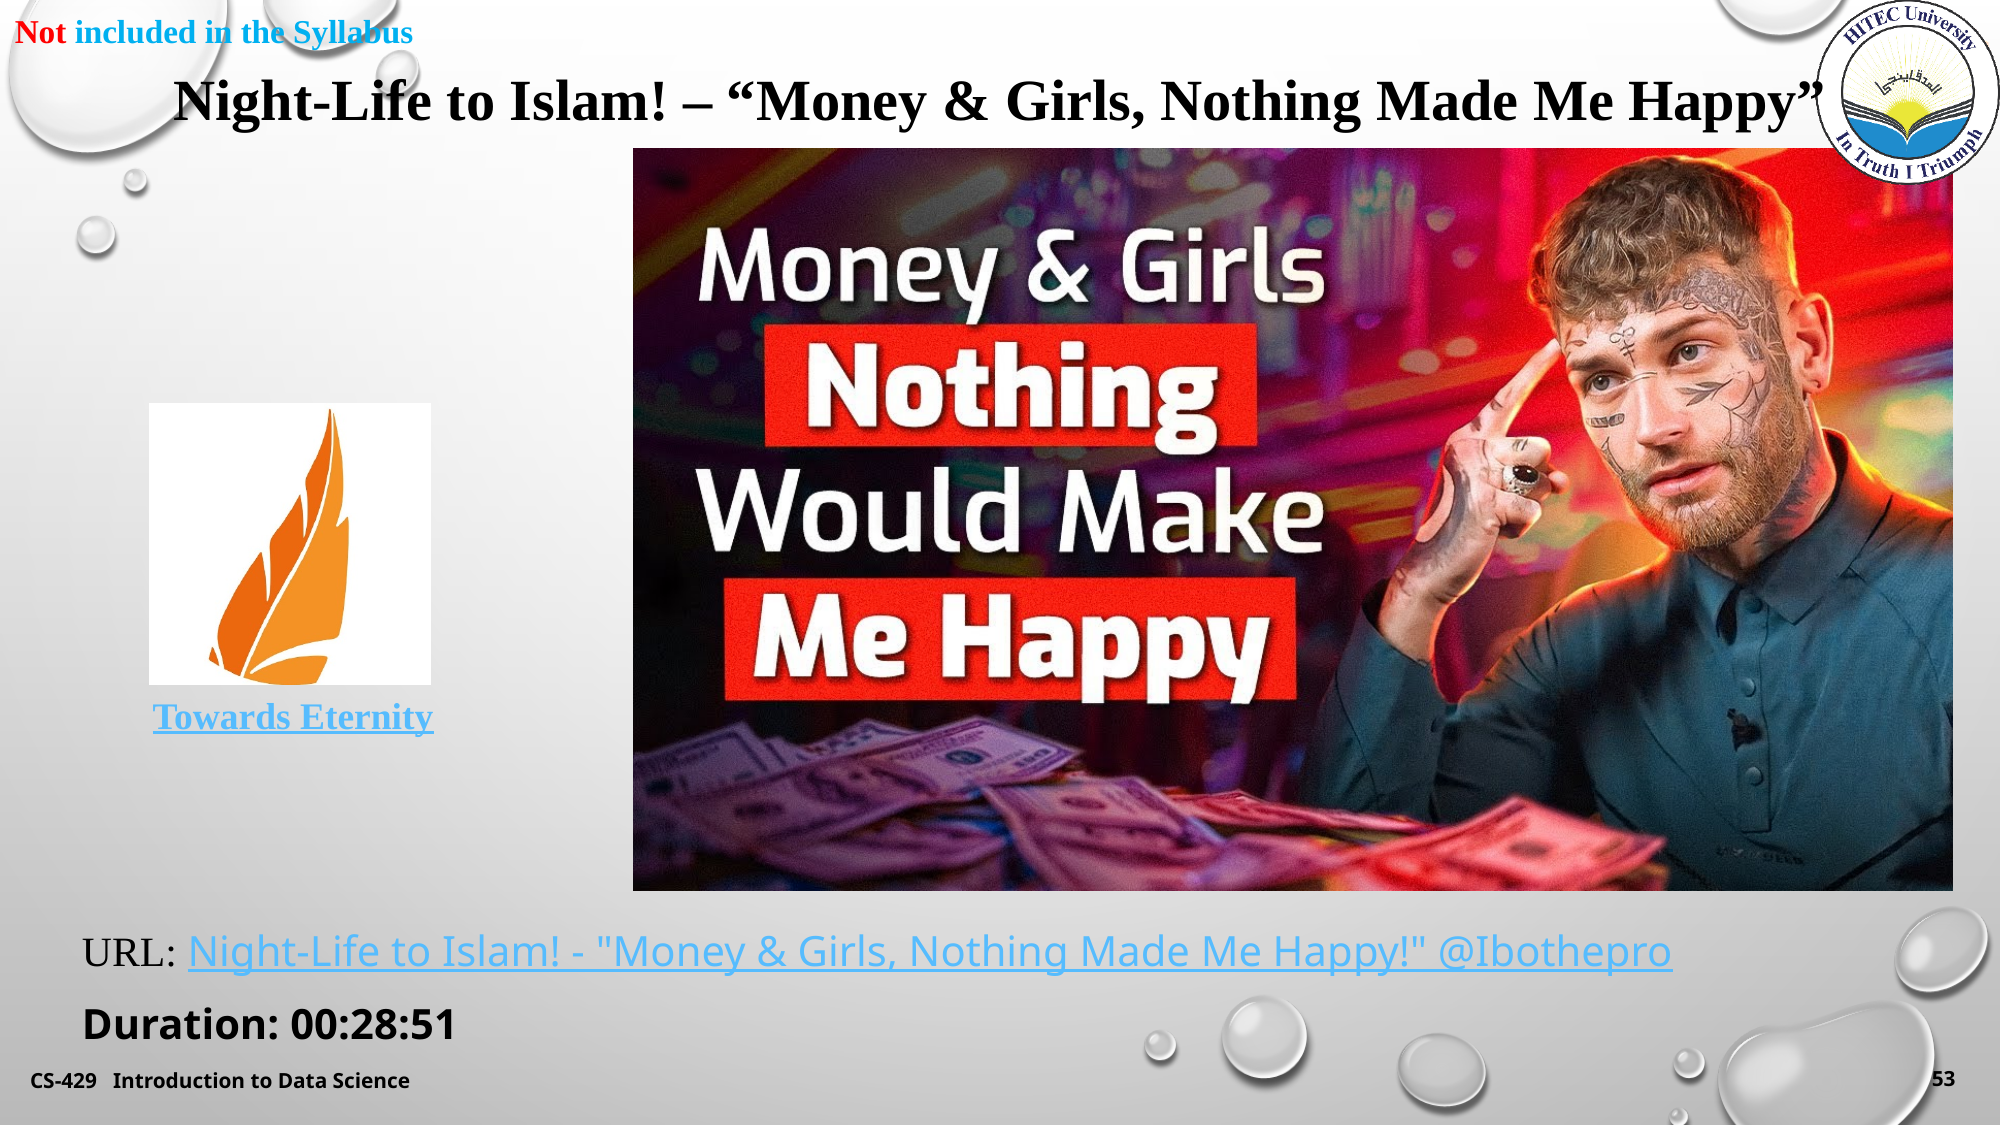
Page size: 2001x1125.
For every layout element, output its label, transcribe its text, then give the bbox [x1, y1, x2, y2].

picture [0, 0, 2000, 1125]
text_box Not included in the Syllabus [0, 0, 462, 58]
footer CS-429 Introduction to Data Science [15, 1050, 1110, 1110]
slide_number 53 [1845, 1050, 1971, 1110]
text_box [124, 403, 462, 746]
text_box Night-Life to Islam! – “Money & Girls, Nothing Made Me Happy” [67, 49, 1809, 140]
text_box URL: Night-Life to Islam! - "Money & Girls, Nothing Made Me Happy!" @Ibothepro Duration: 00:28:51 [67, 917, 1933, 1056]
